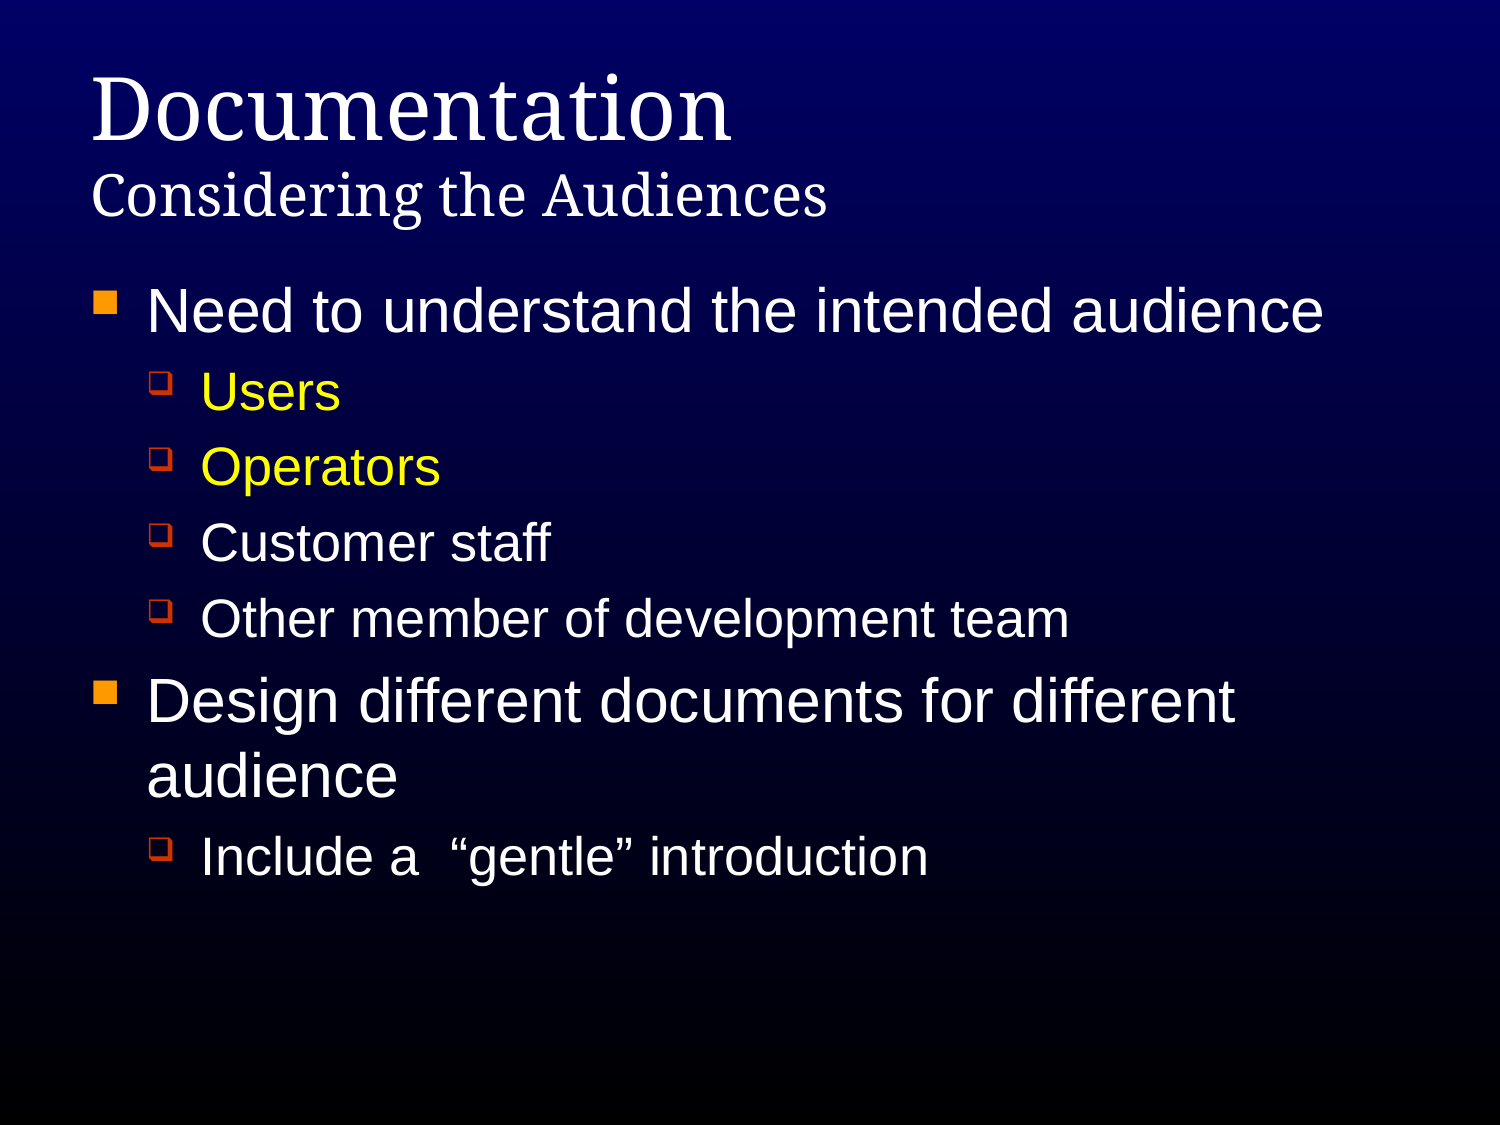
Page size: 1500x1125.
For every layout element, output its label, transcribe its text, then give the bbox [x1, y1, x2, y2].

title Documentation Considering the Audiences [75, 45, 1425, 233]
list Need to understand the intended audience Users Operators Customer staff Other member of development team Design different documents for different audience Include a “gentle” introduction [75, 262, 1425, 1006]
